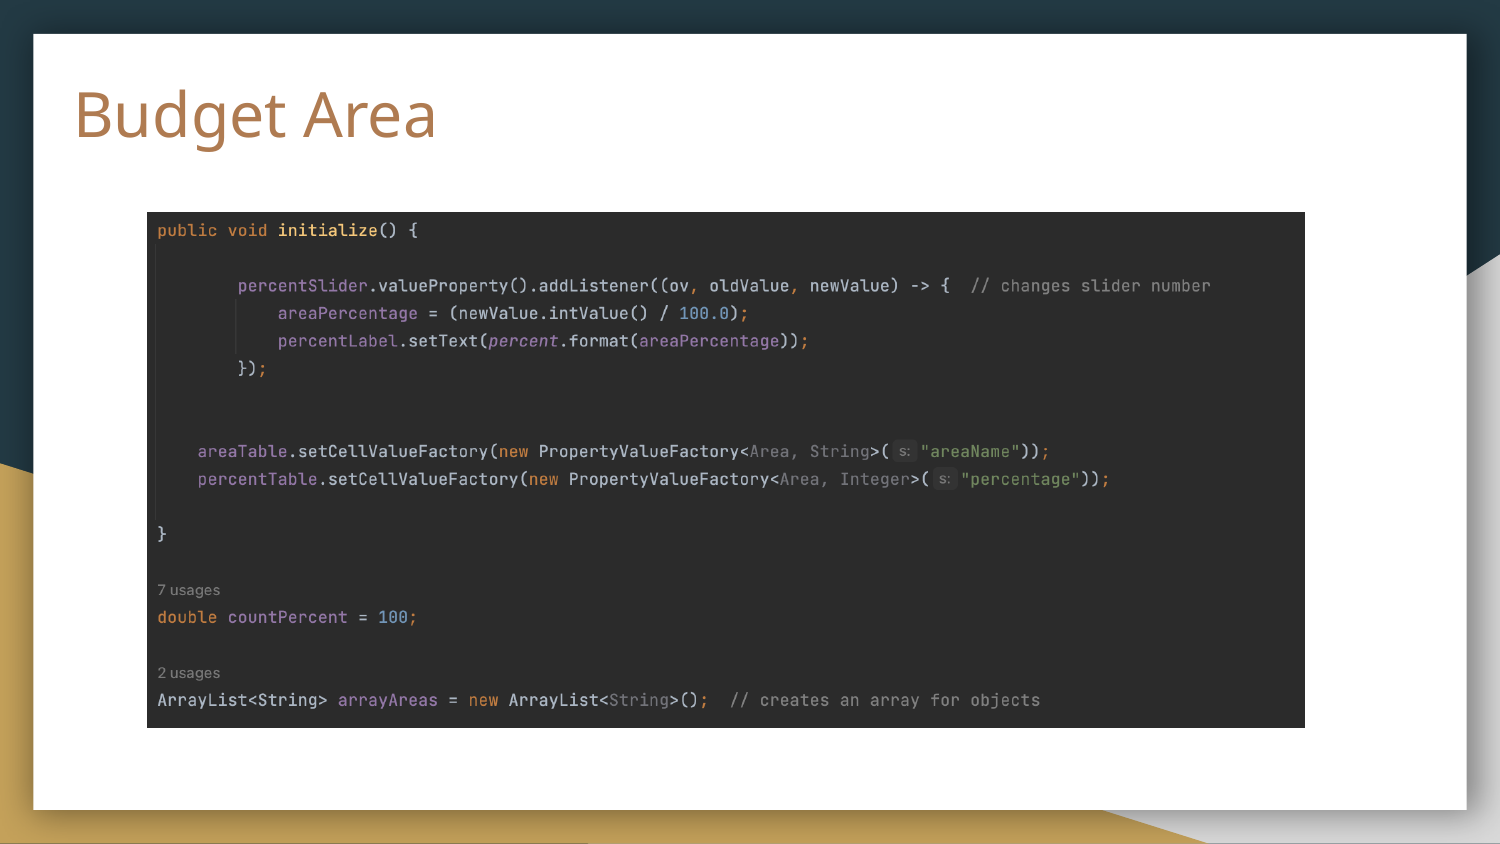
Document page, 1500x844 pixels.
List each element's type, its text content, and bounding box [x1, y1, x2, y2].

picture [146, 211, 1305, 728]
title Budget Area [58, 55, 1290, 213]
